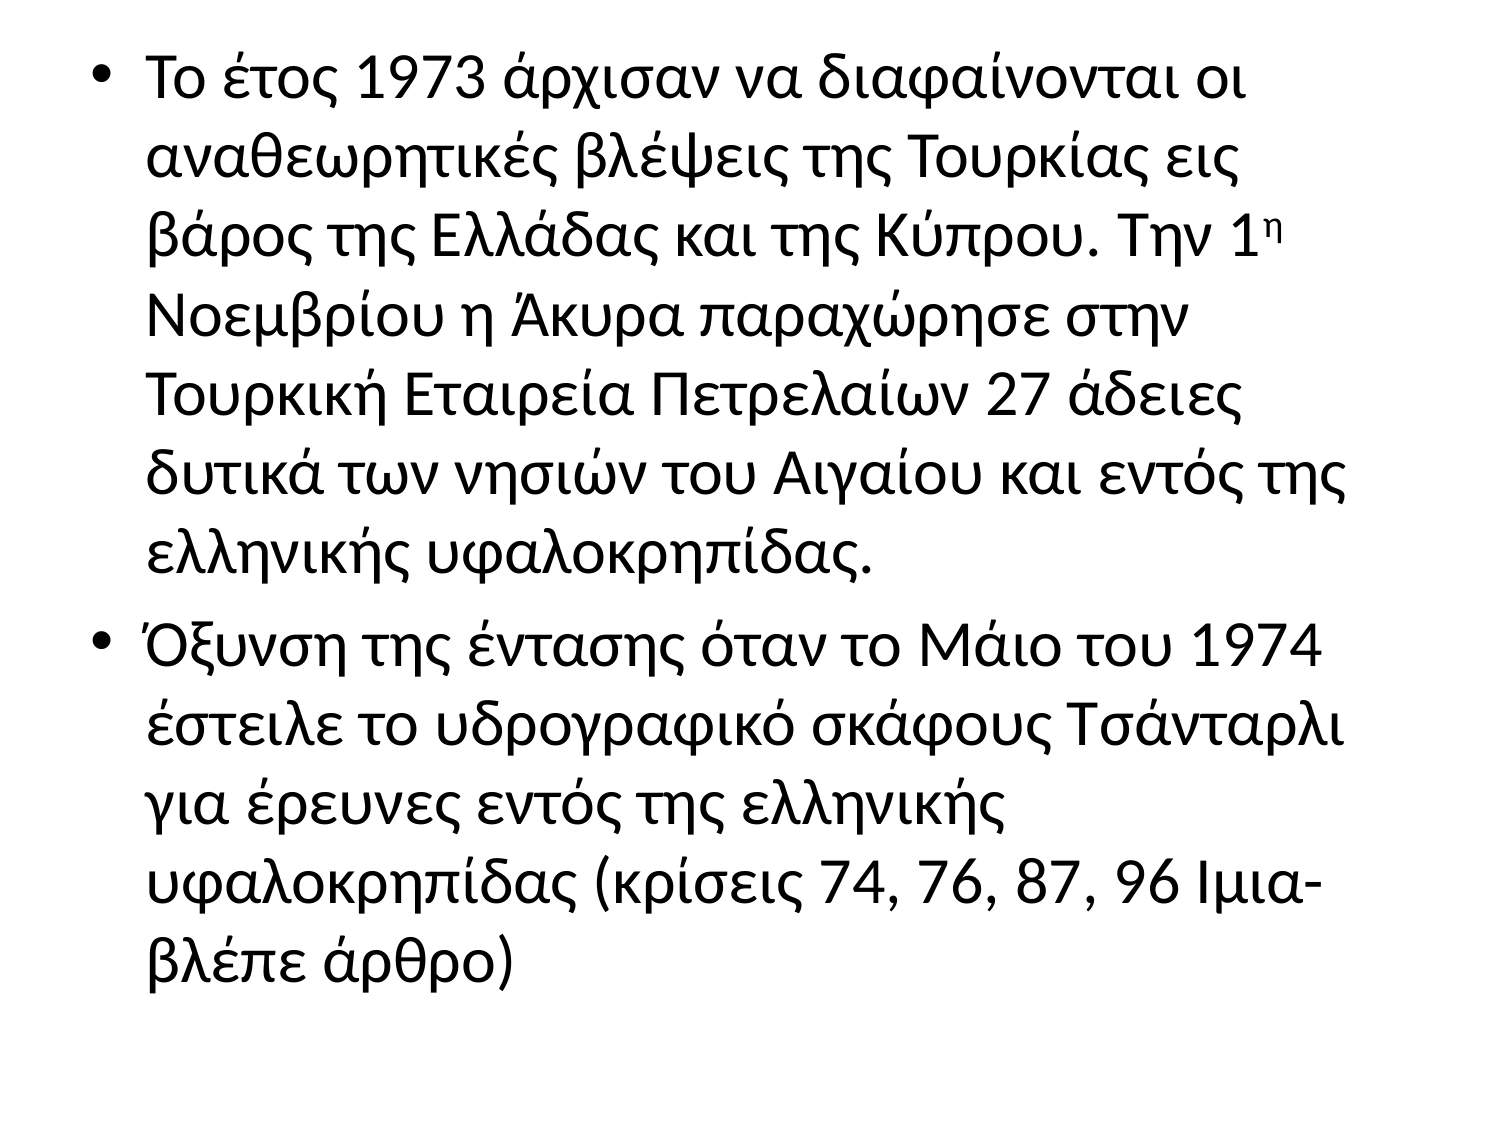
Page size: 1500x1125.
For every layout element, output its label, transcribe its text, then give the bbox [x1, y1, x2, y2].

list Το έτος 1973 άρχισαν να διαφαίνονται οι αναθεωρητικές βλέψεις της Τουρκίας εις βάρος της Ελλάδας και της Κύπρου. Την 1η Νοεμβρίου η Άκυρα παραχώρησε στην Τουρκική Εταιρεία Πετρελαίων 27 άδειες δυτικά των νησιών του Αιγαίου και εντός της ελληνικής υφαλοκρηπίδας. Όξυνση της έντασης όταν το Μάιο του 1974 έστειλε το υδρογραφικό σκάφους Τσάνταρλι για έρευνες εντός της ελληνικής υφαλοκρηπίδας (κρίσεις 74, 76, 87, 96 Ιμια-βλέπε άρθρο) [75, 24, 1425, 1005]
